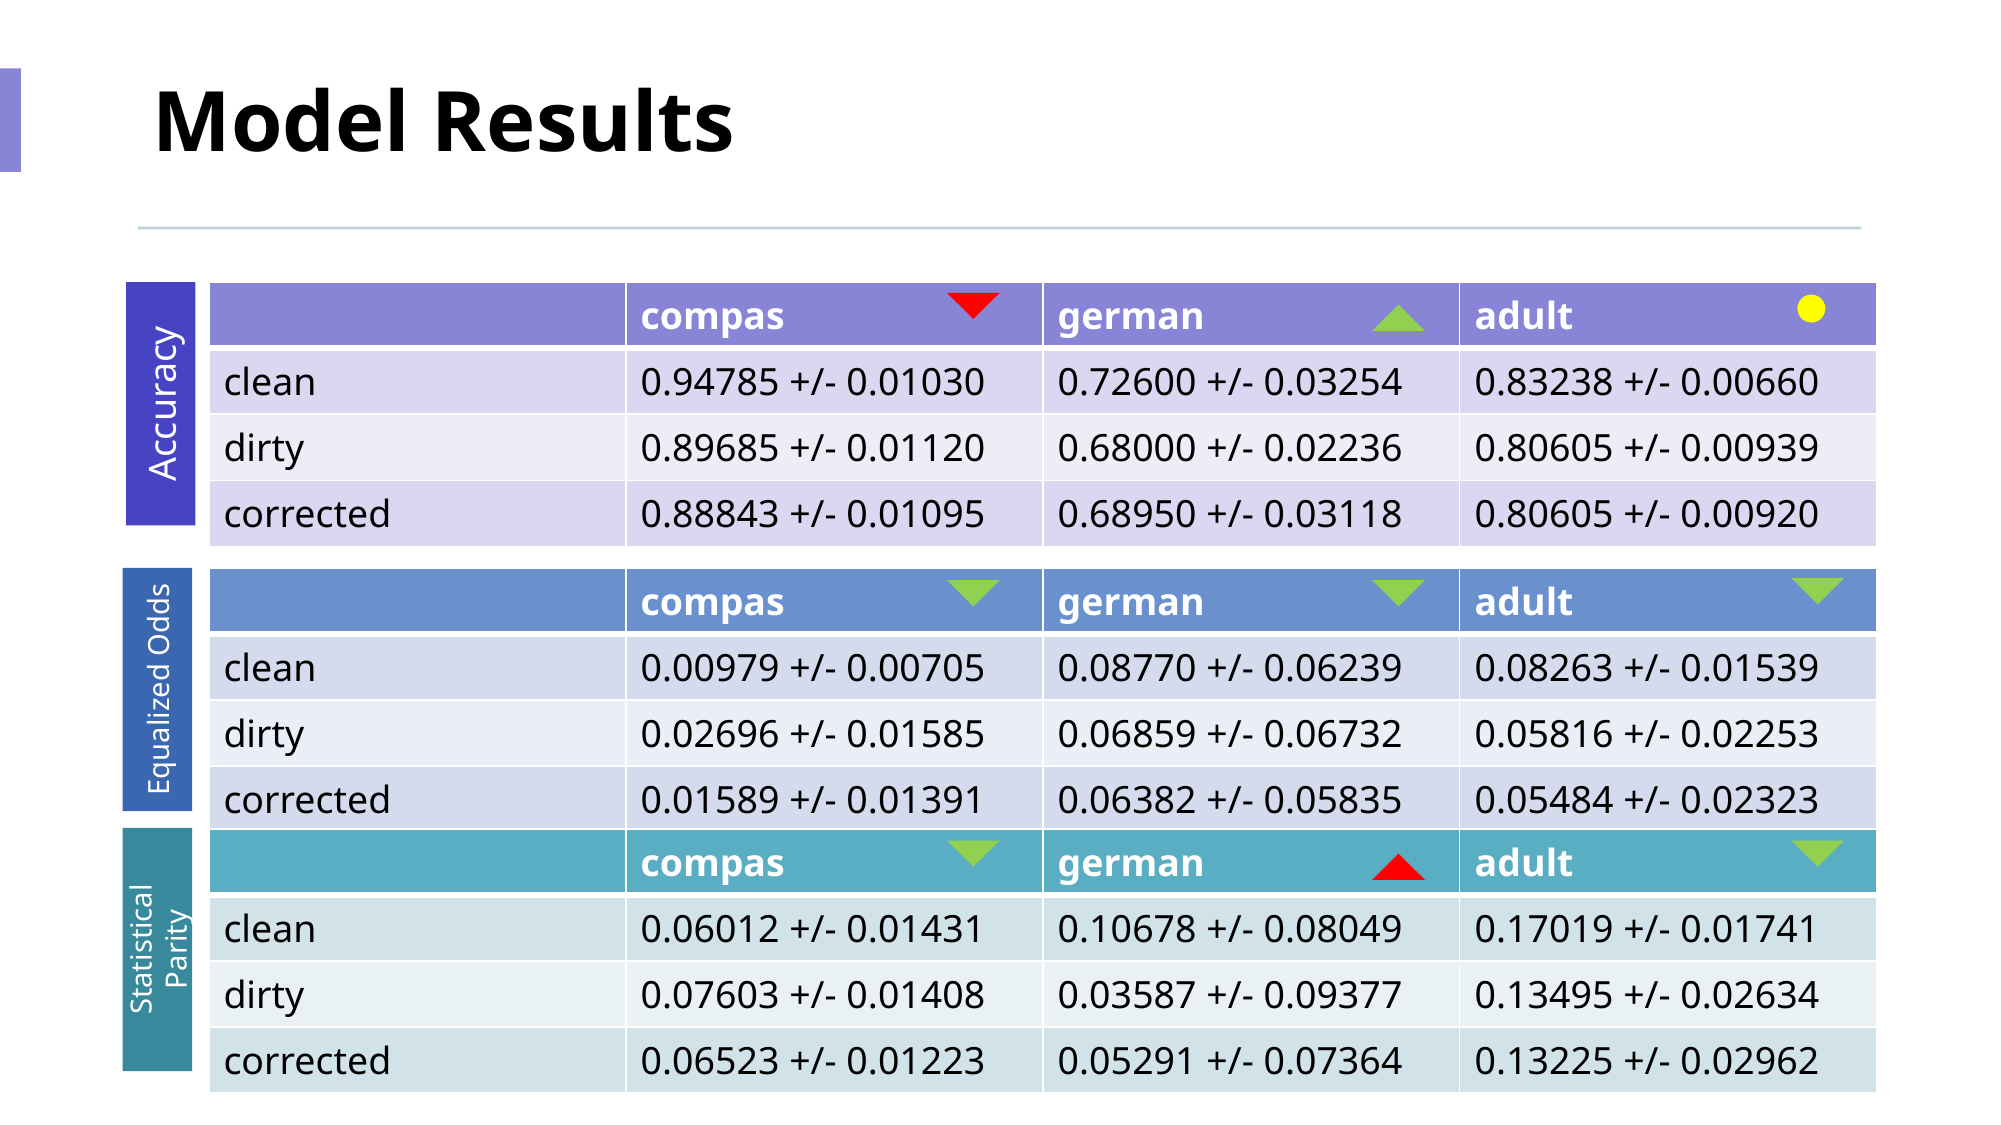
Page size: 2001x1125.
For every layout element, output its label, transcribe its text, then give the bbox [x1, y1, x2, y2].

text_box [0, 67, 22, 173]
table_cell corrected [210, 481, 625, 546]
table_cell 0.72600 +/- 0.03254 [1044, 351, 1459, 413]
table_cell 0.17019 +/- 0.01741 [1460, 898, 1876, 960]
table_cell 0.05291 +/- 0.07364 [1044, 1028, 1459, 1092]
text_box [1788, 839, 1847, 869]
text_box [1369, 579, 1428, 608]
table_cell dirty [210, 415, 625, 480]
table_cell 0.80605 +/- 0.00939 [1460, 415, 1876, 480]
table_cell 0.68000 +/- 0.02236 [1044, 415, 1459, 480]
table_cell 0.83238 +/- 0.00660 [1460, 351, 1876, 413]
table_cell 0.89685 +/- 0.01120 [627, 415, 1042, 480]
table_cell 0.03587 +/- 0.09377 [1044, 962, 1459, 1026]
table_header compas [627, 830, 1042, 892]
table_cell 0.06012 +/- 0.01431 [627, 898, 1042, 960]
table_cell 0.08770 +/- 0.06239 [1044, 637, 1459, 699]
text_box [1796, 293, 1827, 324]
table_cell 0.08263 +/- 0.01539 [1460, 637, 1876, 699]
table_header adult [1460, 569, 1876, 631]
text_box Statistical Parity [122, 827, 193, 1072]
table_cell 0.68950 +/- 0.03118 [1044, 481, 1459, 546]
text_box Accuracy [125, 281, 196, 526]
table_cell 0.13495 +/- 0.02634 [1460, 962, 1876, 1026]
table_cell 0.10678 +/- 0.08049 [1044, 898, 1459, 960]
table_cell 0.02696 +/- 0.01585 [627, 701, 1042, 765]
table_header [210, 830, 625, 892]
table_cell 0.80605 +/- 0.00920 [1460, 481, 1876, 546]
text_box [944, 579, 1003, 608]
table_cell 0.06523 +/- 0.01223 [627, 1028, 1042, 1092]
text_box [1369, 852, 1428, 881]
text_box [944, 839, 1003, 869]
text_box [137, 226, 1863, 231]
table_header [210, 569, 625, 631]
table_cell 0.13225 +/- 0.02962 [1460, 1028, 1876, 1092]
table_cell clean [210, 351, 625, 413]
table_header german [1044, 283, 1459, 345]
table_cell 0.01589 +/- 0.01391 [627, 767, 1042, 828]
table_header compas [627, 283, 1042, 345]
text_box [1788, 577, 1847, 606]
text_box Equalized Odds [122, 567, 193, 812]
table_cell clean [210, 637, 625, 699]
table_cell 0.05484 +/- 0.02323 [1460, 767, 1876, 828]
title Model Results [138, 41, 1862, 207]
table_cell 0.06382 +/- 0.05835 [1044, 767, 1459, 828]
table_header [210, 283, 625, 345]
table_cell 0.06859 +/- 0.06732 [1044, 701, 1459, 765]
table_cell dirty [210, 962, 625, 1026]
table_header german [1044, 830, 1459, 892]
table_header german [1044, 569, 1459, 631]
table_cell 0.05816 +/- 0.02253 [1460, 701, 1876, 765]
text_box [944, 291, 1003, 321]
table_cell corrected [210, 767, 625, 828]
table_header adult [1460, 283, 1876, 345]
table_cell corrected [210, 1028, 625, 1092]
table_cell 0.94785 +/- 0.01030 [627, 351, 1042, 413]
table_cell 0.00979 +/- 0.00705 [627, 637, 1042, 699]
table_header adult [1460, 830, 1876, 892]
text_box [0, 0, 2000, 1125]
table_header compas [627, 569, 1042, 631]
table_cell clean [210, 898, 625, 960]
table_cell 0.07603 +/- 0.01408 [627, 962, 1042, 1026]
text_box [1369, 303, 1428, 332]
table_cell 0.88843 +/- 0.01095 [627, 481, 1042, 546]
table_cell dirty [210, 701, 625, 765]
